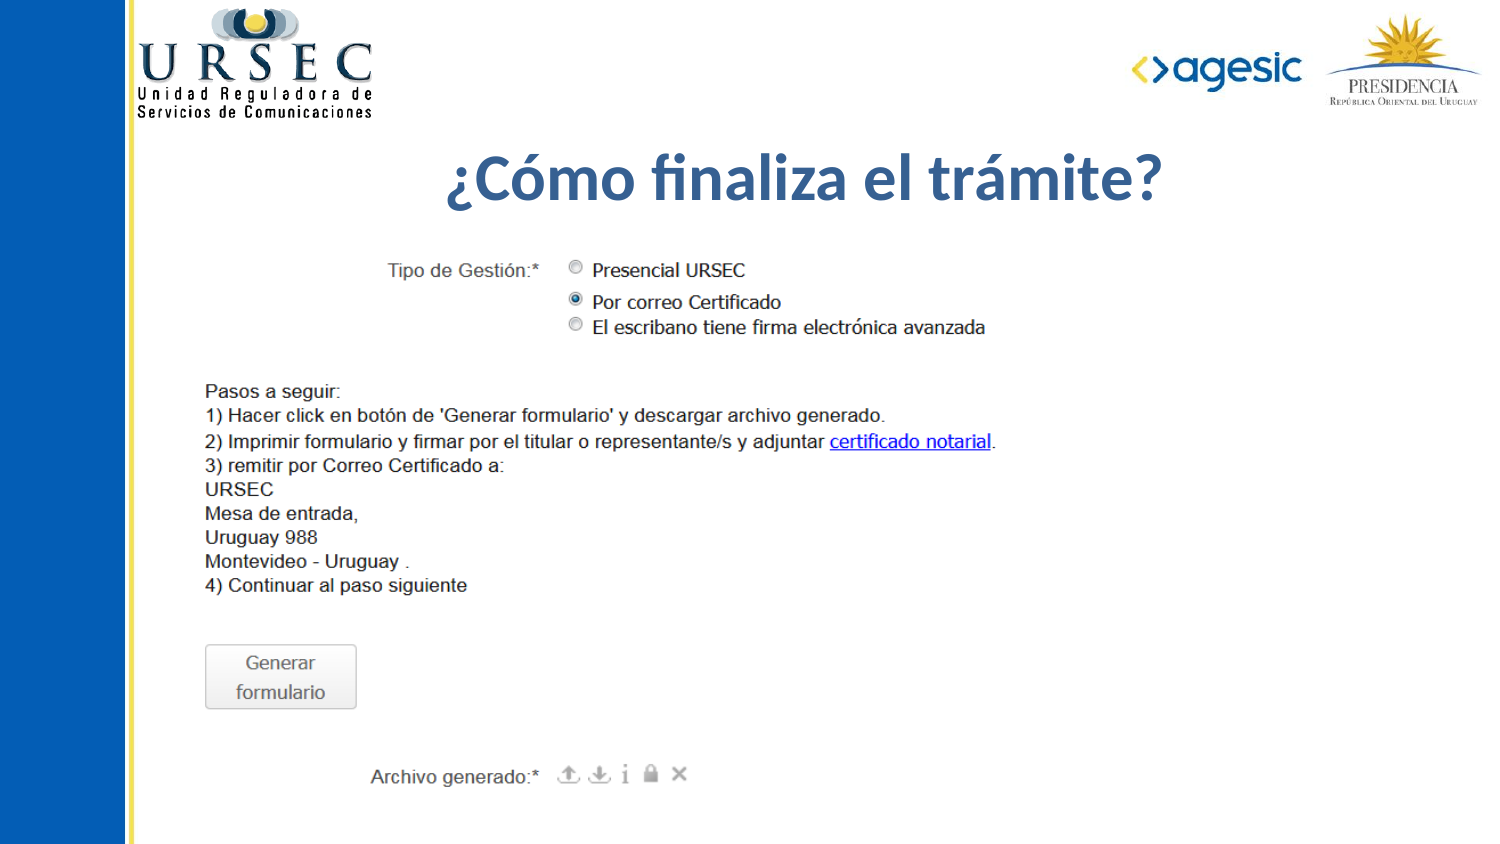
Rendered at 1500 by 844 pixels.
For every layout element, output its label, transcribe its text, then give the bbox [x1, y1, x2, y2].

text_box ¿Cómo finaliza el trámite? [193, 126, 1416, 223]
picture [0, 0, 1500, 844]
